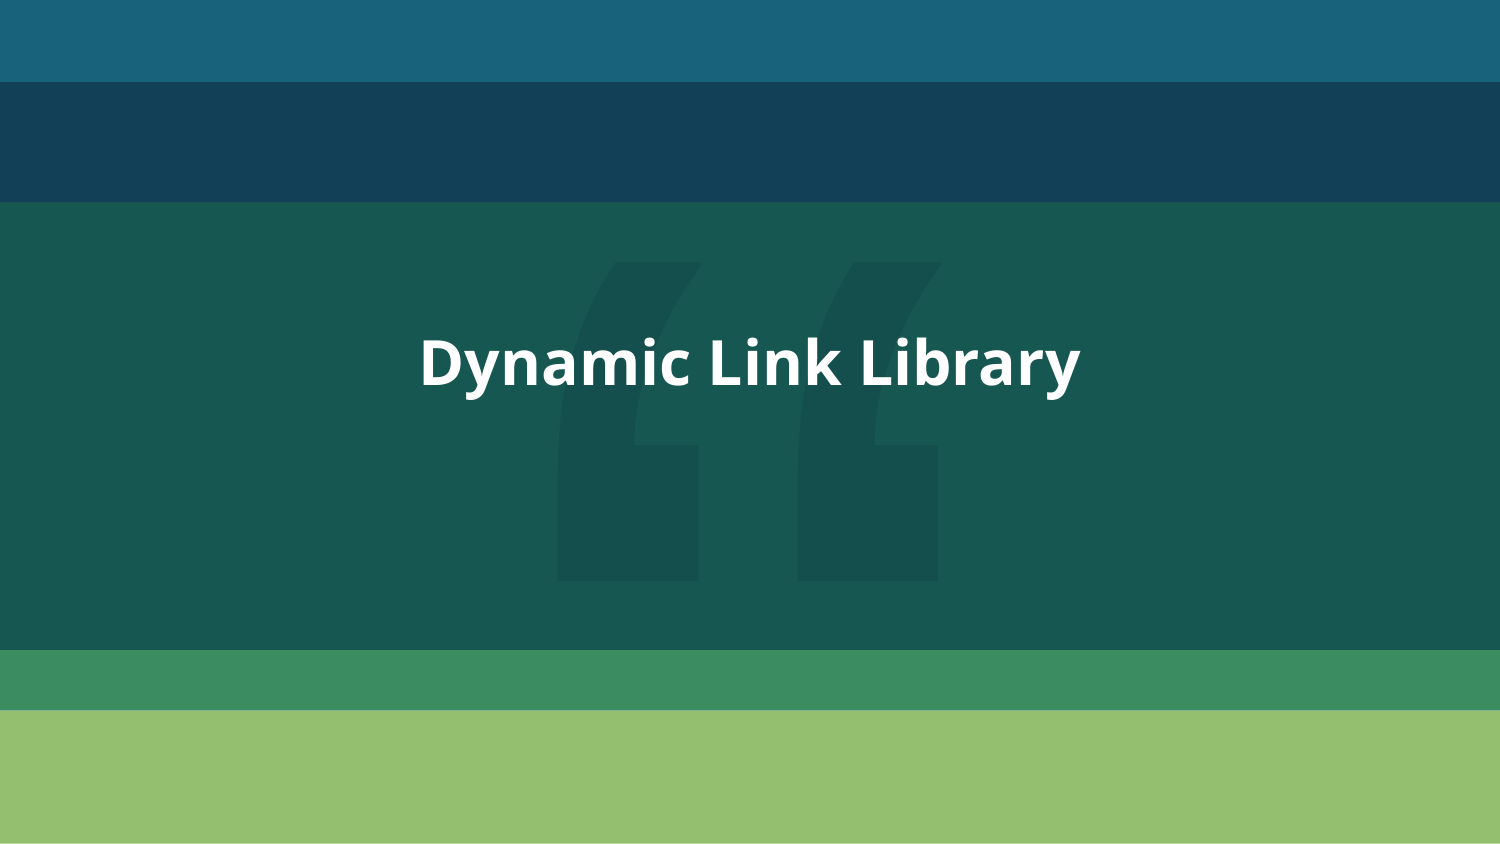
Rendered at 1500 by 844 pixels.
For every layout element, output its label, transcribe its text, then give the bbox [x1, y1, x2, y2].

list Dynamic Link Library [255, 310, 1245, 411]
